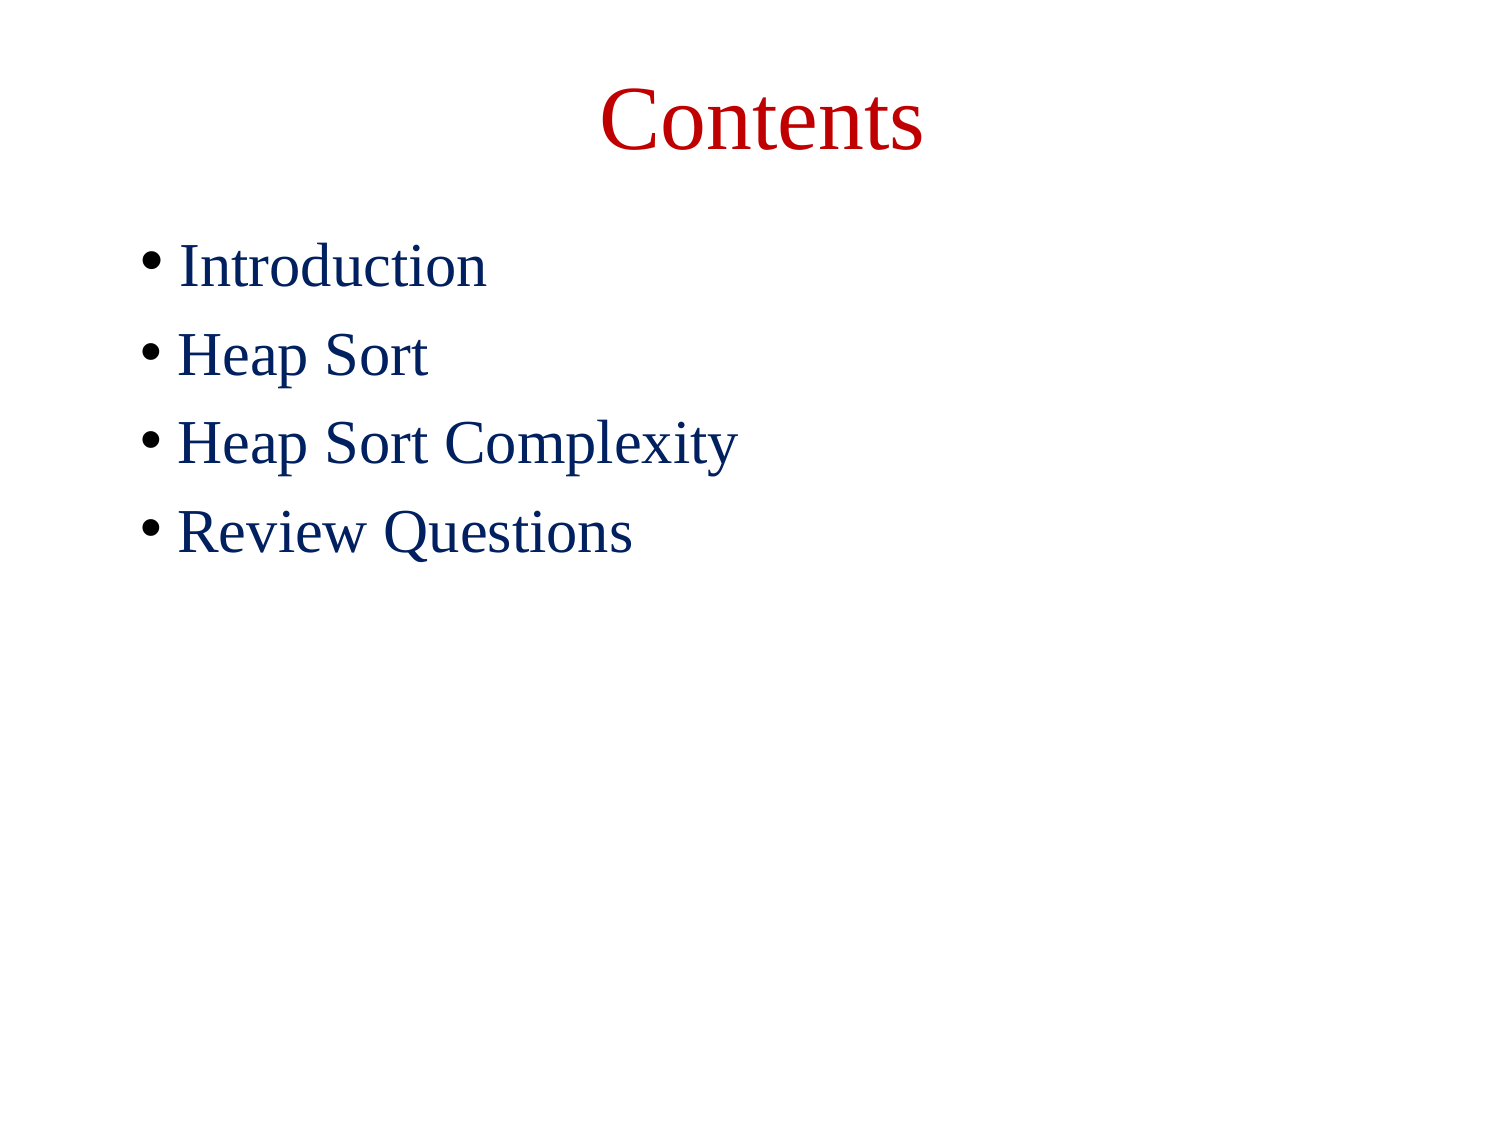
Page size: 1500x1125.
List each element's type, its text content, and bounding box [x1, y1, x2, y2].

list Introduction Heap Sort Heap Sort Complexity Review Questions [125, 212, 1400, 866]
title Contents [125, 50, 1400, 212]
